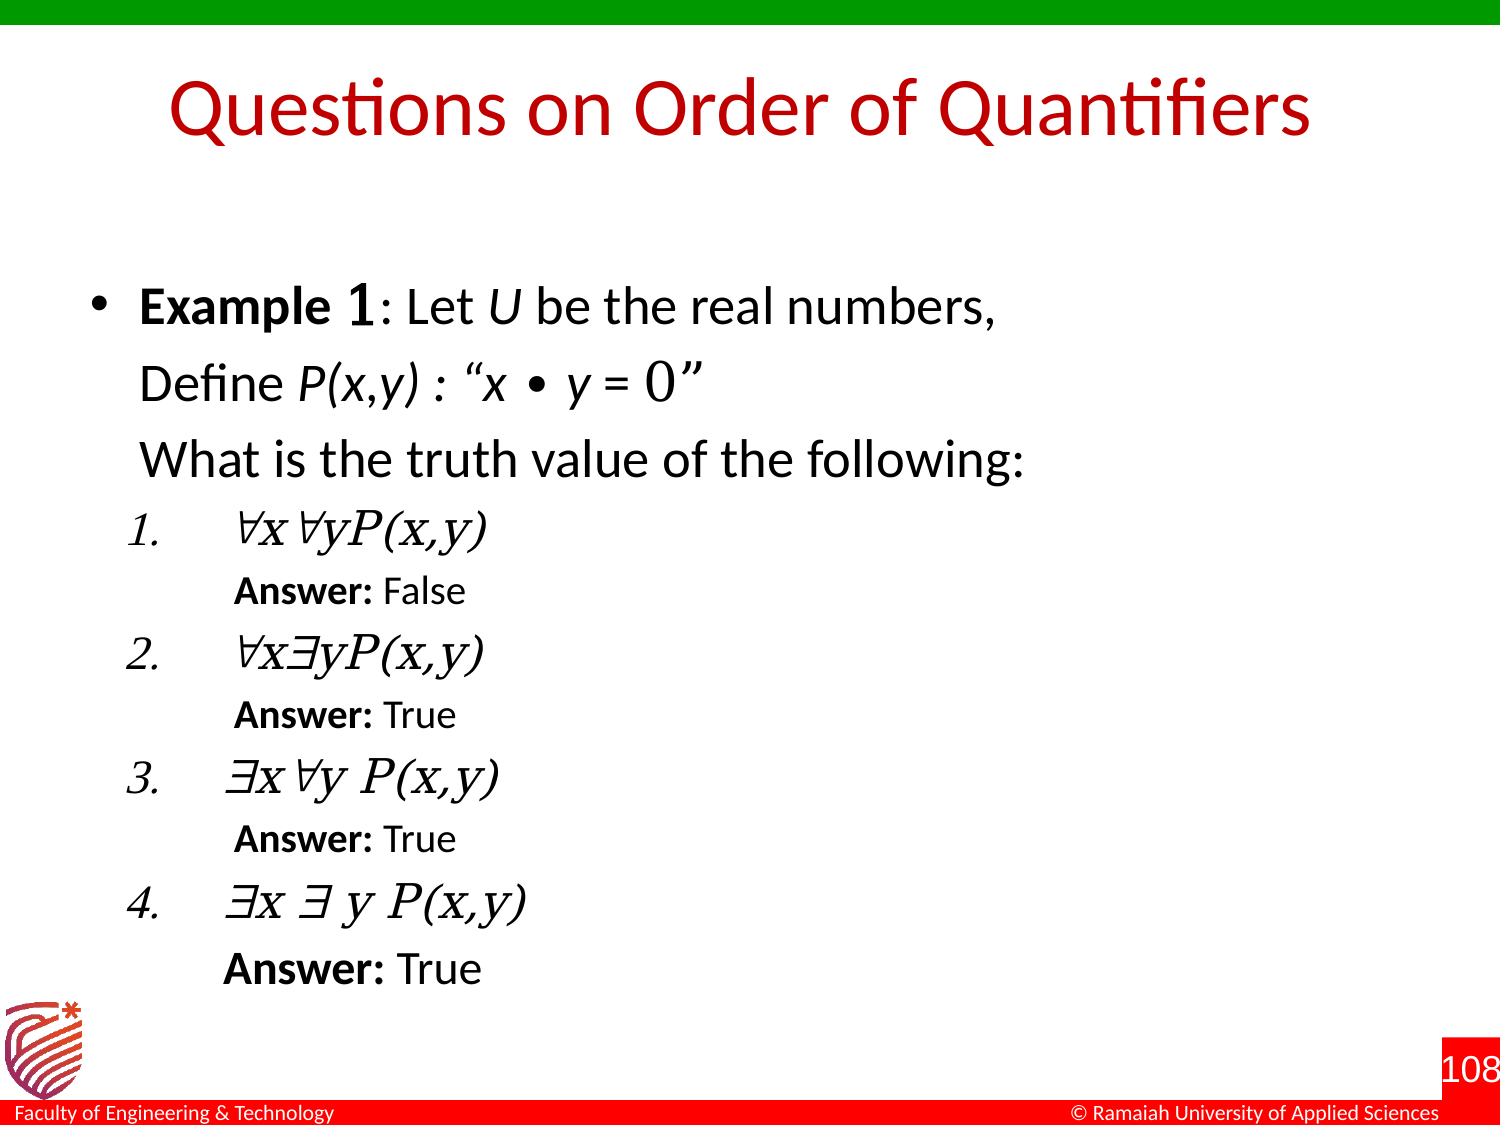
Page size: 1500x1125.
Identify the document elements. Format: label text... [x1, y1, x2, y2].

list Example 1: Let U be the real numbers, Define P(x,y) : “x ∙ y = 0” What is the truth value of the following: xyP(x,y) Answer: False xyP(x,y) Answer: True xy P(x,y) Answer: True x  y P(x,y) Answer: True [75, 262, 1425, 1005]
picture [5, 1001, 82, 1100]
title Questions on Order of Quantifiers [75, 45, 1425, 233]
